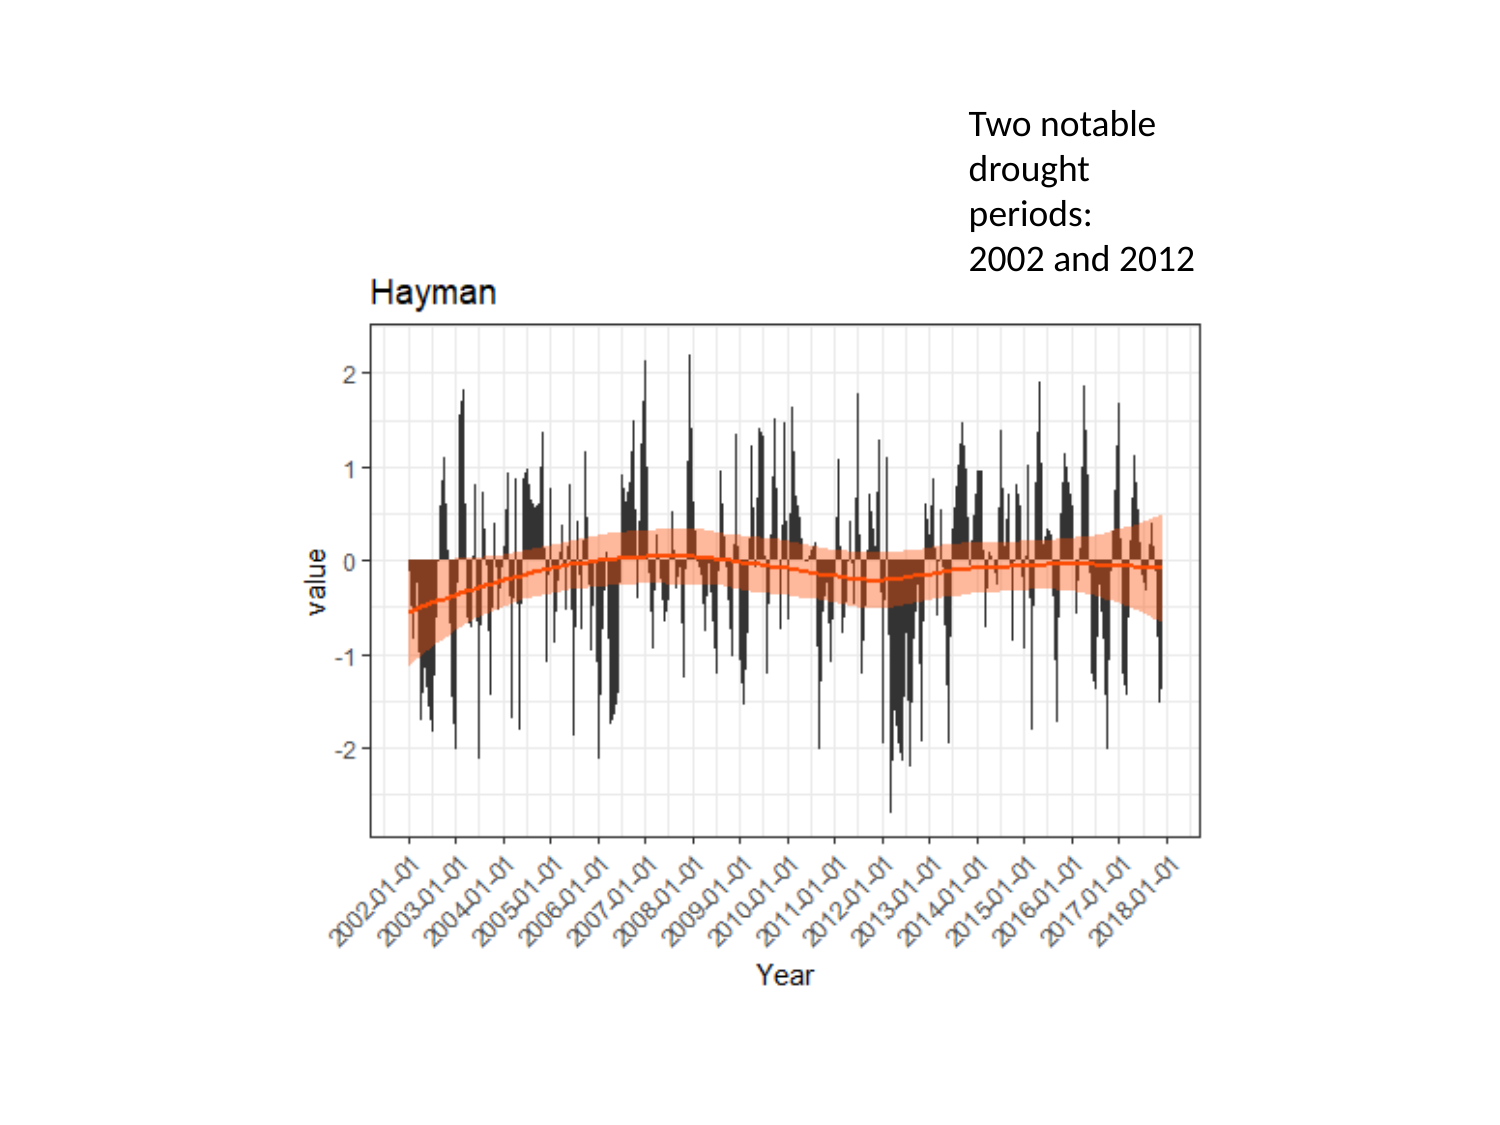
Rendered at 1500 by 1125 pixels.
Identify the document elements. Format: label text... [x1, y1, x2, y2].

picture [287, 262, 1215, 1005]
text_box Two notable drought periods: 2002 and 2012 [954, 91, 1215, 262]
